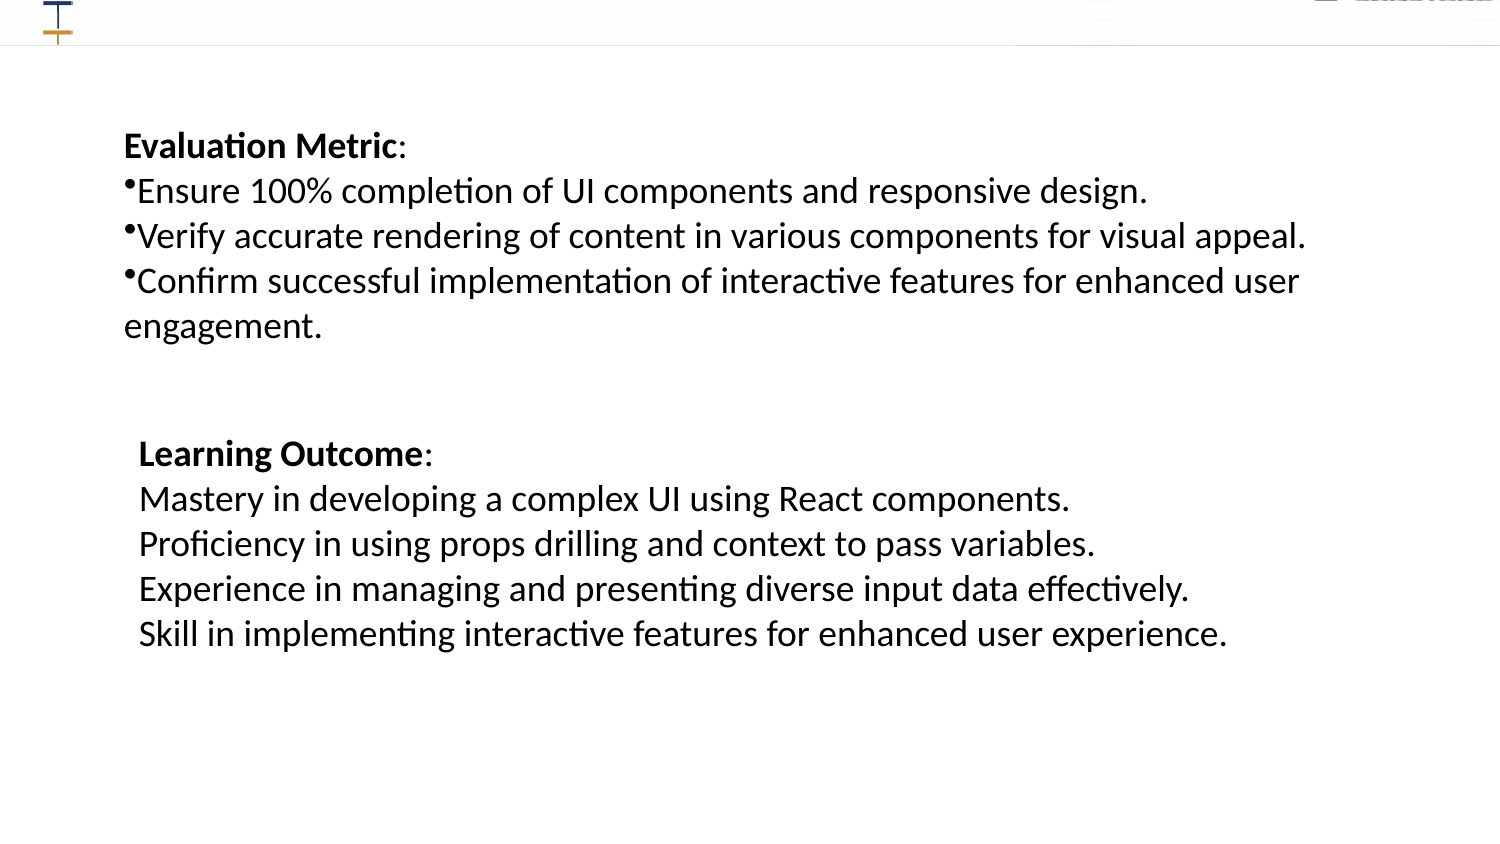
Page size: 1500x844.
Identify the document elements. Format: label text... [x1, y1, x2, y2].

text_box Learning Outcome: Mastery in developing a complex UI using React components. Proficiency in using props drilling and context to pass variables. Experience in managing and presenting diverse input data effectively. Skill in implementing interactive features for enhanced user experience. [123, 421, 1399, 662]
text_box [0, 0, 1500, 46]
text_box Evaluation Metric: Ensure 100% completion of UI components and responsive design. Verify accurate rendering of content in various components for visual appeal. Confirm successful implementation of interactive features for enhanced user engagement. [123, 88, 1464, 391]
